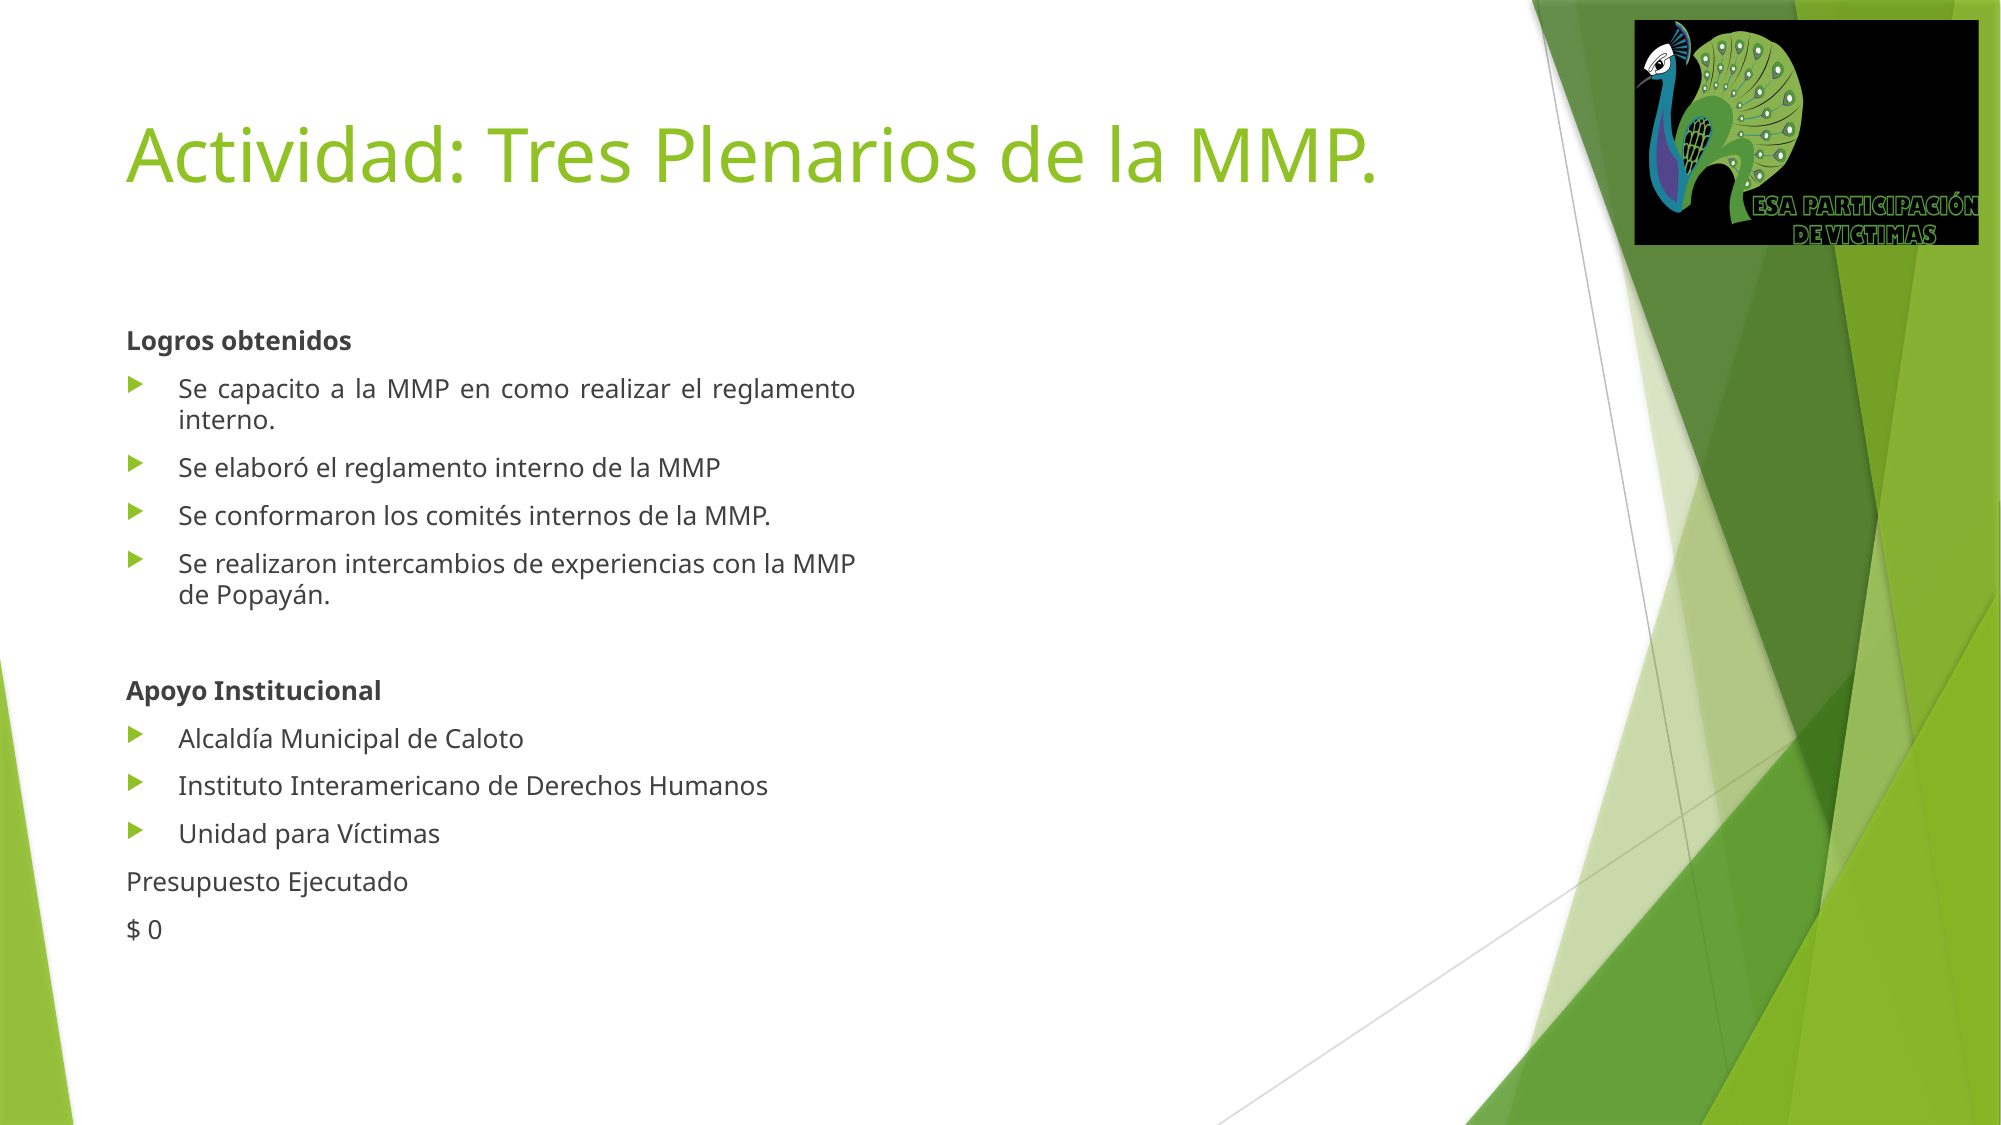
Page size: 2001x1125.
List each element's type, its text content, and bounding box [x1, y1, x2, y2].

title Actividad: Tres Plenarios de la MMP. [111, 99, 1522, 317]
picture [1634, 19, 1980, 246]
list Logros obtenidos Se capacito a la MMP en como realizar el reglamento interno. Se elaboró el reglamento interno de la MMP Se conformaron los comités internos de la MMP. Se realizaron intercambios de experiencias con la MMP de Popayán. Apoyo Institucional Alcaldía Municipal de Caloto Instituto Interamericano de Derechos Humanos Unidad para Víctimas Presupuesto Ejecutado $ 0 [111, 316, 872, 954]
